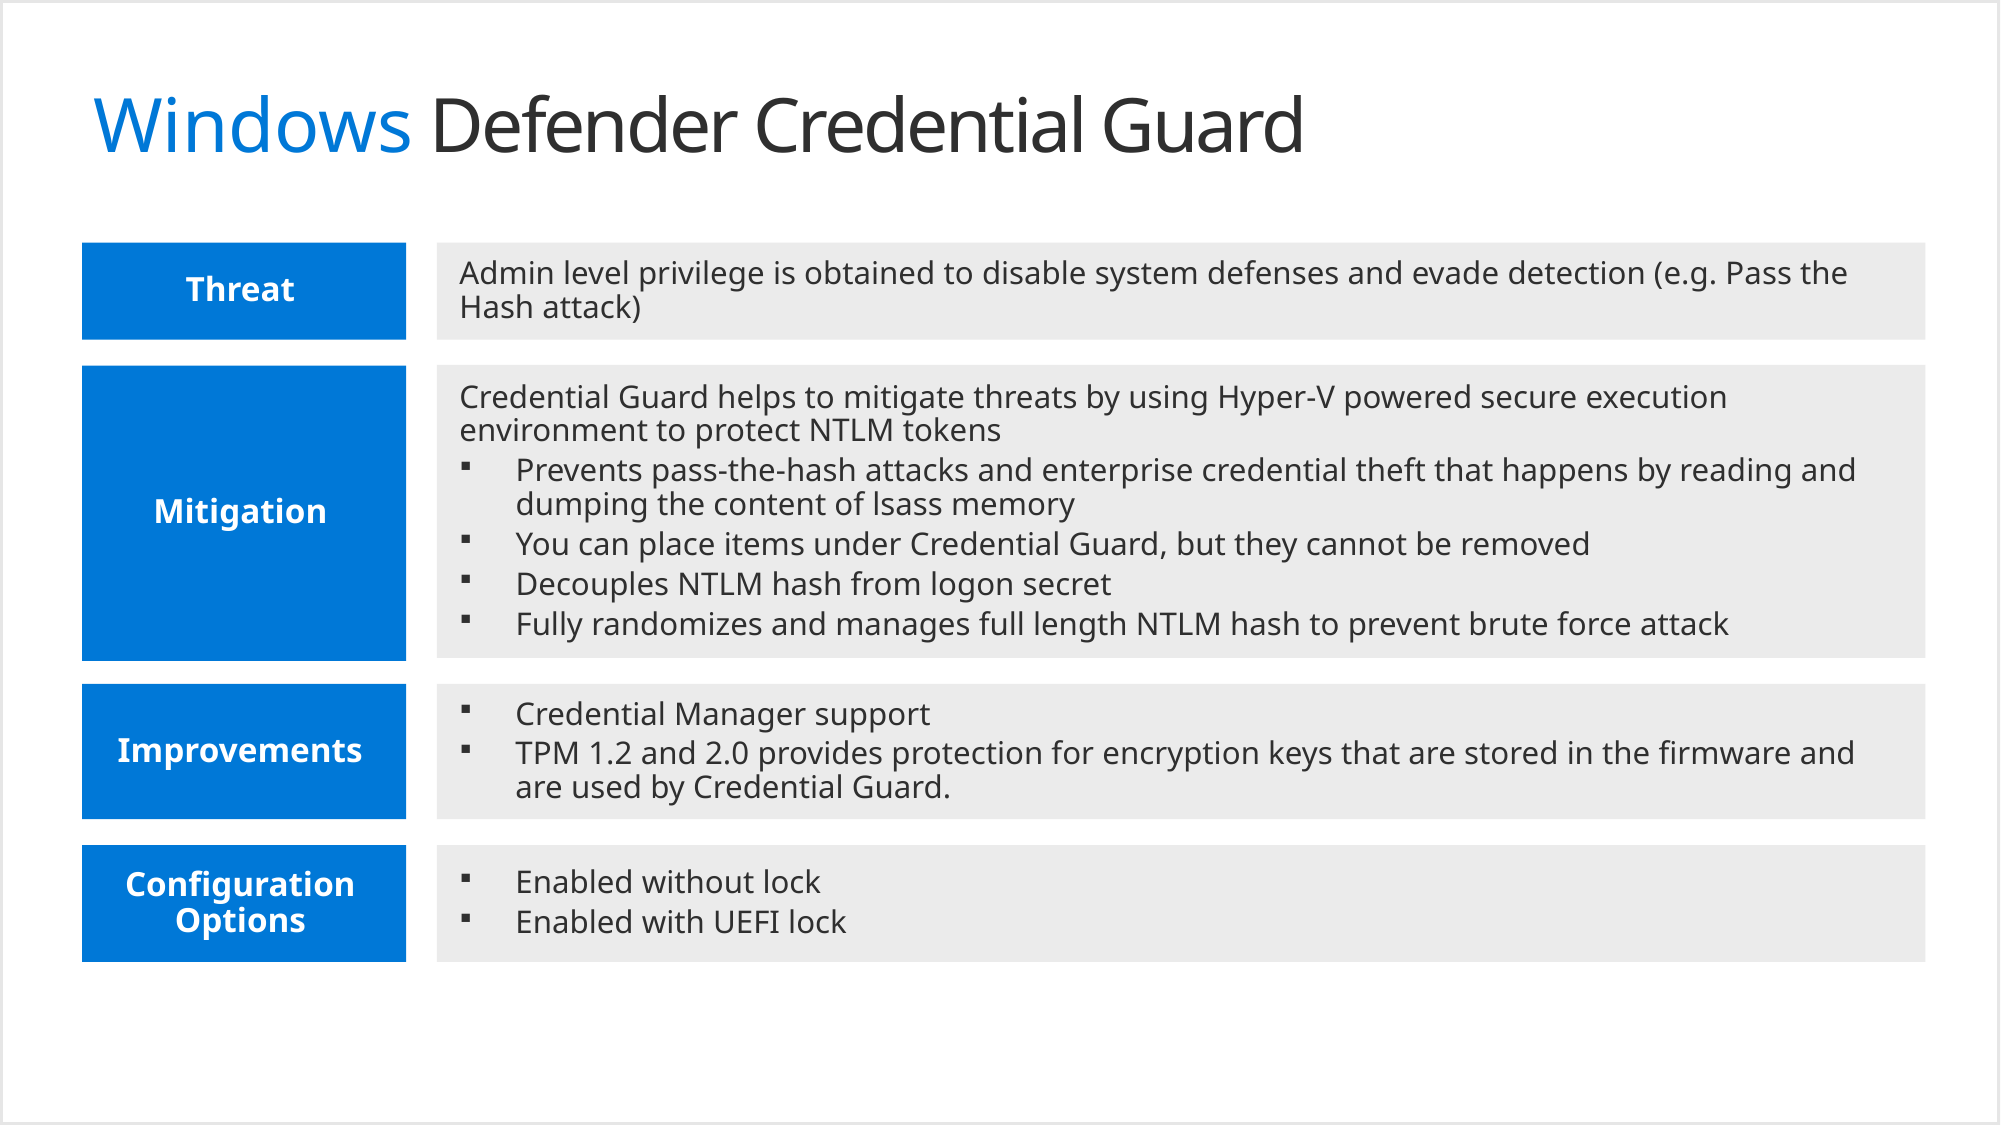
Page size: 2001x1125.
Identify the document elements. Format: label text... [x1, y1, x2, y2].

text_box Enabled without lock Enabled with UEFI lock [436, 845, 1926, 962]
text_box Improvements [82, 683, 407, 820]
text_box Configuration Options [82, 845, 407, 962]
text_box Mitigation [82, 365, 407, 661]
text_box Credential Guard helps to mitigate threats by using Hyper-V powered secure execution environment to protect NTLM tokens Prevents pass-the-hash attacks and enterprise credential theft that happens by reading and dumping the content of lsass memory You can place items under Credential Guard, but they cannot be removed Decouples NTLM hash from logon secret Fully randomizes and manages full length NTLM hash to prevent brute force attack [436, 364, 1926, 658]
text_box Credential Manager support TPM 1.2 and 2.0 provides protection for encryption keys that are stored in the firmware and are used by Credential Guard. [436, 683, 1926, 820]
text_box Windows Defender Credential Guard [69, 72, 1795, 199]
text_box Admin level privilege is obtained to disable system defenses and evade detection (e.g. Pass the Hash attack) [436, 242, 1926, 340]
text_box Threat [82, 242, 407, 340]
